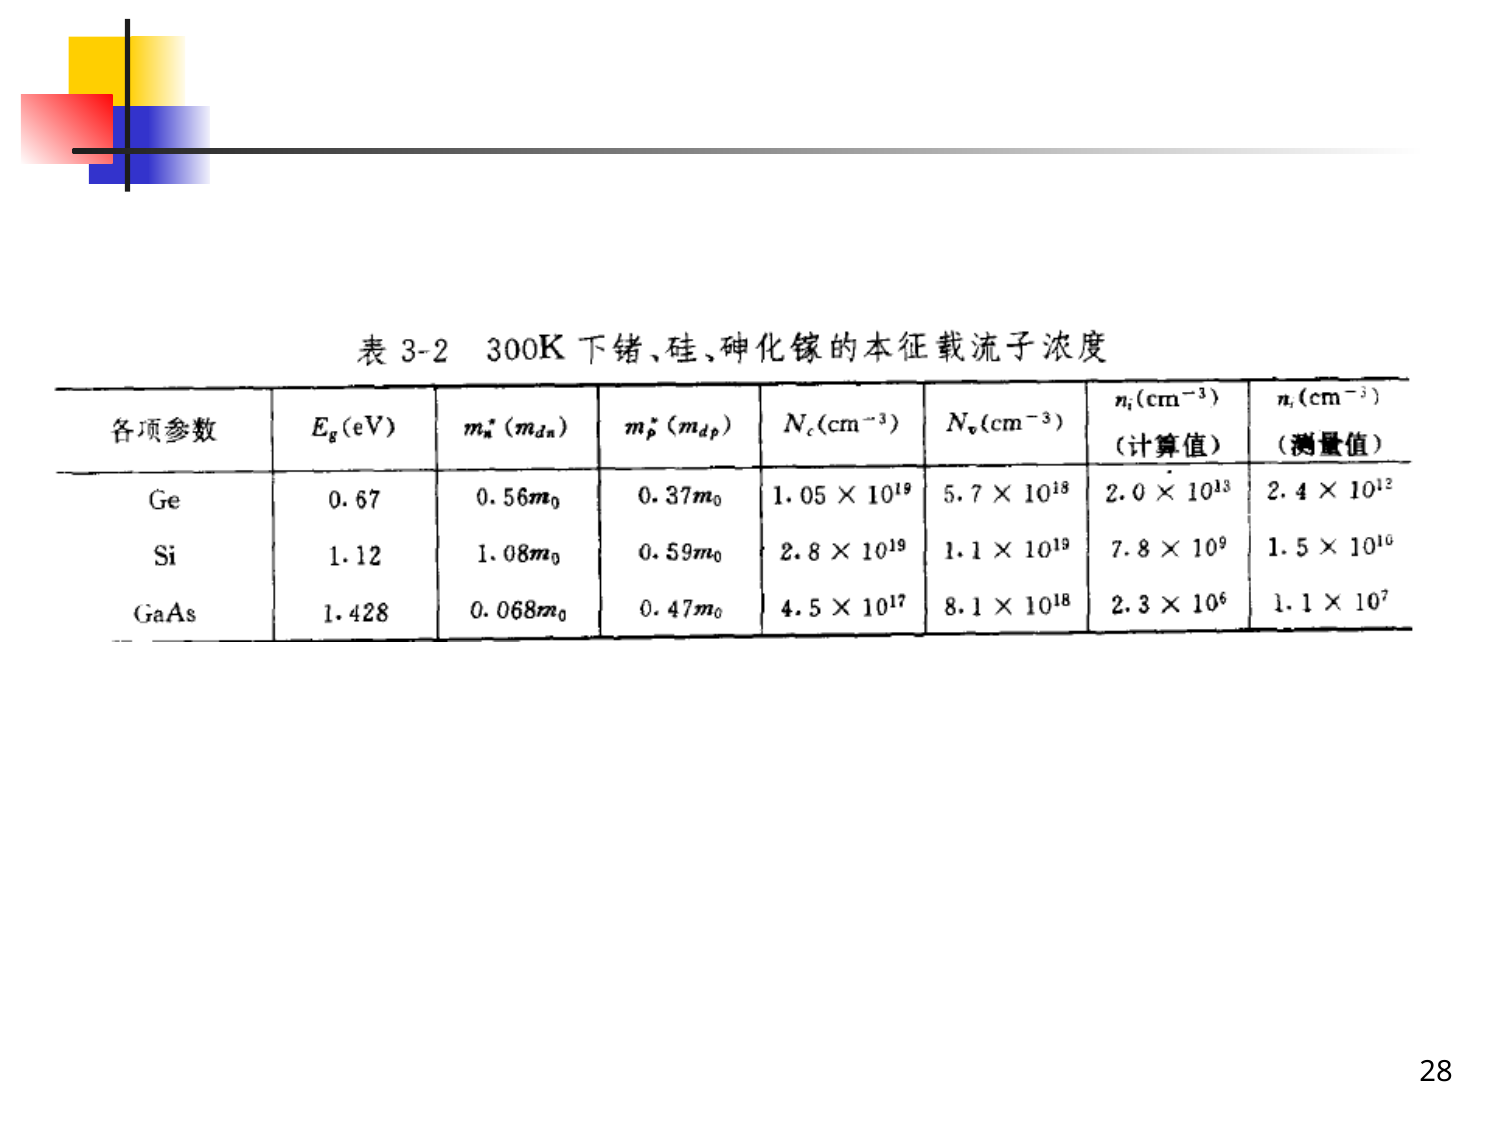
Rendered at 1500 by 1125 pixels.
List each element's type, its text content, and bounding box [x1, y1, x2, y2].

slide_number 28 [1155, 1024, 1468, 1100]
picture [49, 324, 1425, 642]
